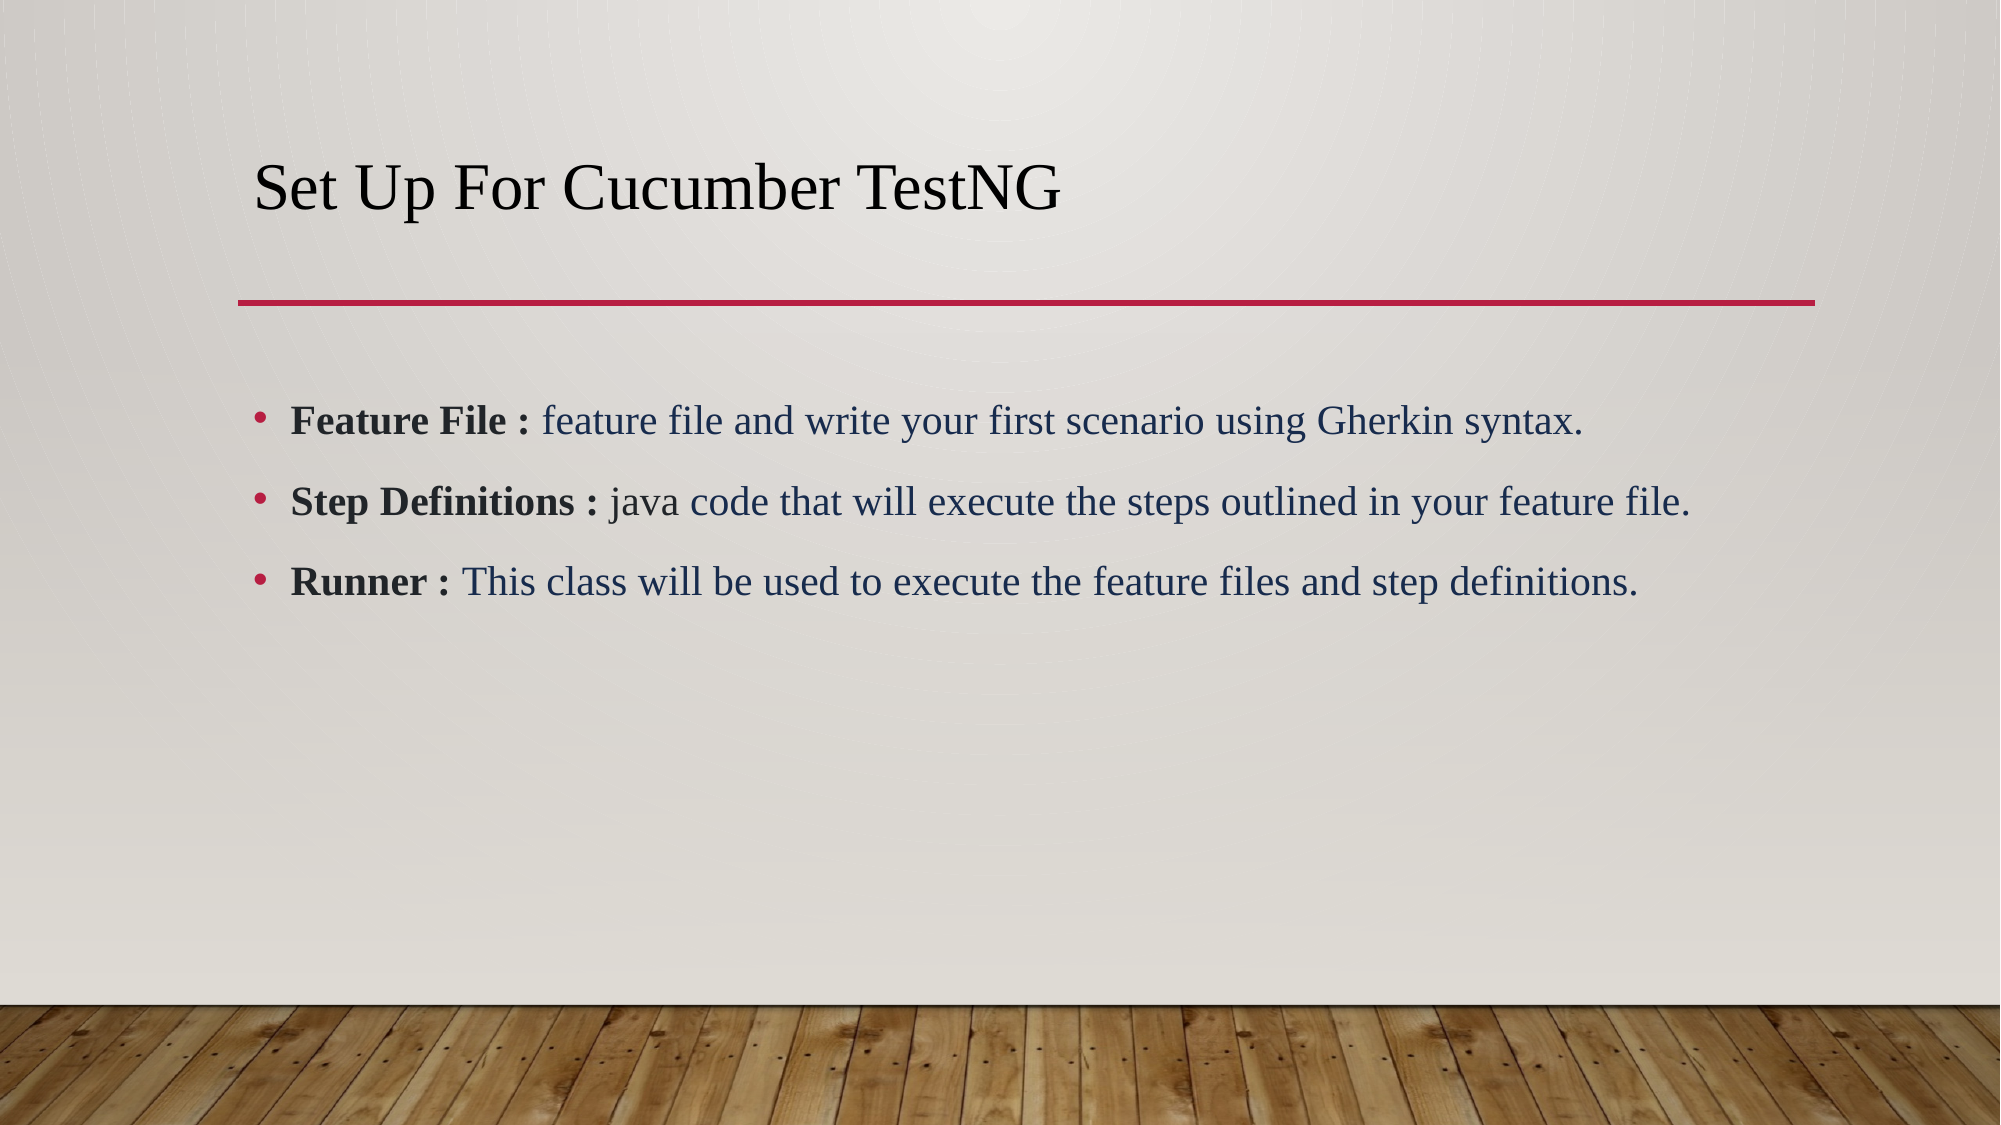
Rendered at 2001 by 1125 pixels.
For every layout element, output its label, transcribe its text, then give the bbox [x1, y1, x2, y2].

picture [0, 1005, 2000, 1125]
list Feature File : feature file and write your first scenario using Gherkin syntax. Step Definitions : java code that will execute the steps outlined in your feature file. Runner : This class will be used to execute the feature files and step definitions. [238, 375, 1814, 942]
title Set Up For Cucumber TestNG [238, 144, 1814, 317]
